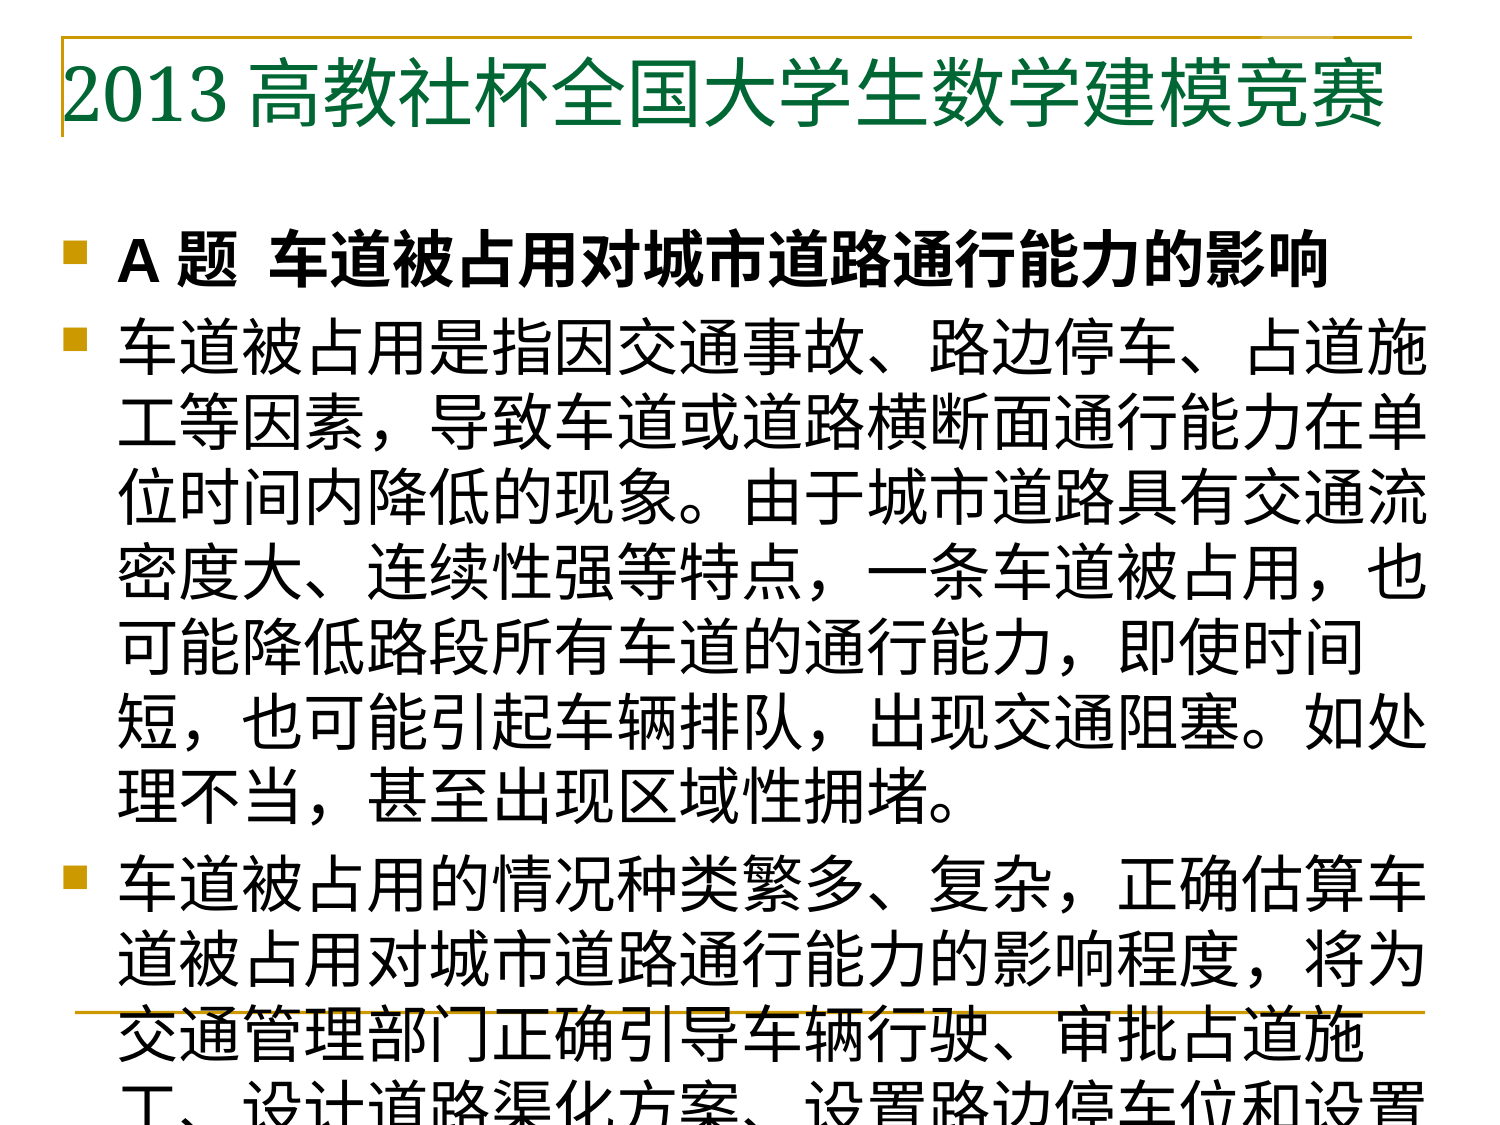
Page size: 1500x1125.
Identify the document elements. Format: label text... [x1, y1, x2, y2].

title 2013高教社杯全国大学生数学建模竞赛 [45, 37, 1455, 212]
list A题 车道被占用对城市道路通行能力的影响 车道被占用是指因交通事故、路边停车、占道施工等因素，导致车道或道路横断面通行能力在单位时间内降低的现象。由于城市道路具有交通流密度大、连续性强等特点，一条车道被占用，也可能降低路段所有车道的通行能力，即使时间短，也可能引起车辆排队，出现交通阻塞。如处理不当，甚至出现区域性拥堵。 车道被占用的情况种类繁多、复杂，正确估算车道被占用对城市道路通行能力的影响程度，将为交通管理部门正确引导车辆行驶、审批占道施工、设计道路渠化方案、设置路边停车位和设置非港湾式公交车站等提供理论依据。 视频1（附件1）和视频2（附件2）中的两个交通事故处于同一路段的同一横断面，且完全占用两条车道。请研究以下问题： [44, 212, 1456, 1024]
